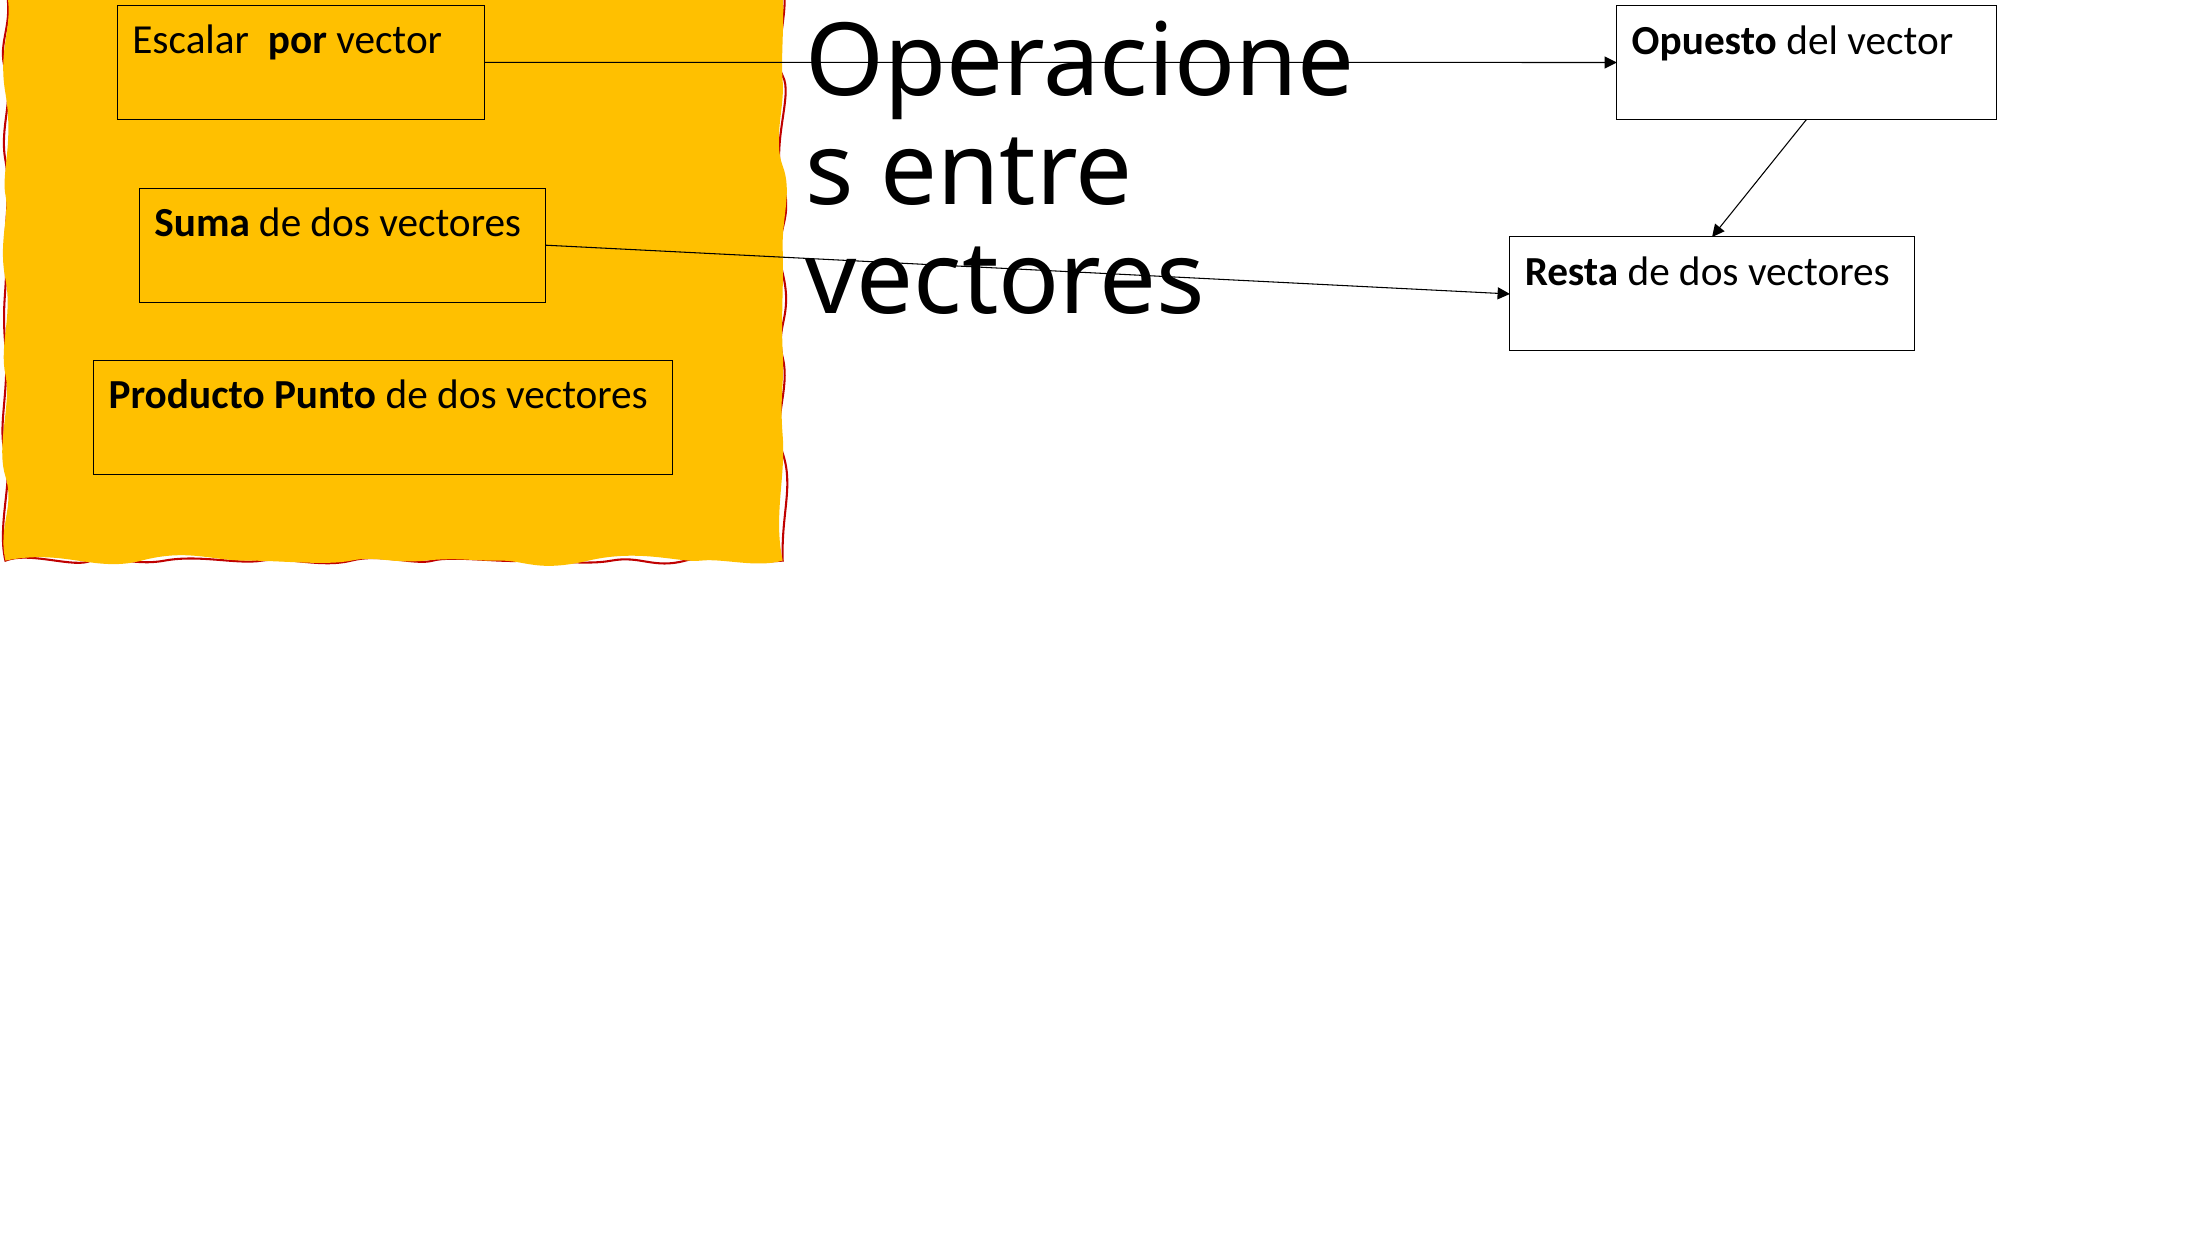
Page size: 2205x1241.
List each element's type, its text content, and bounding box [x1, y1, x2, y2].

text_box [1712, 167, 1807, 238]
title Operaciones entre vectores [790, 87, 1416, 288]
text_box [1, 0, 789, 566]
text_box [677, 263, 1241, 312]
title Operaciones entre vectores [790, 63, 1416, 86]
title Operaciones entre vectores [790, 51, 1416, 61]
title Operaciones entre vectores [1241, 281, 1416, 292]
